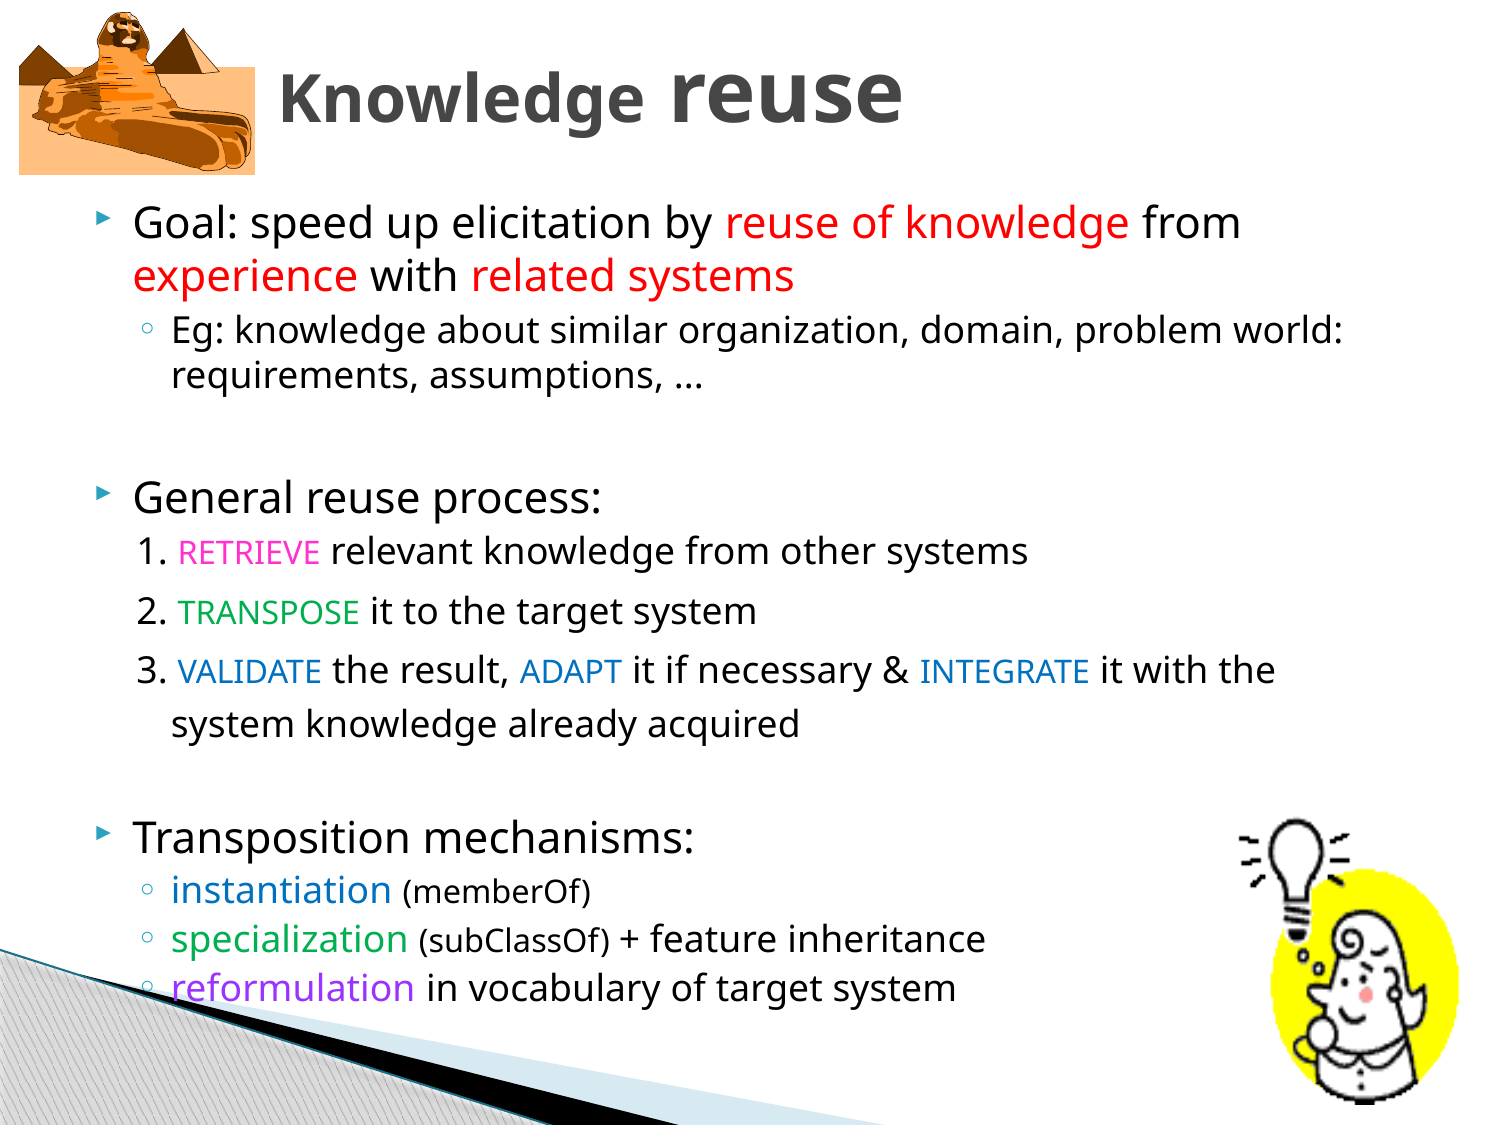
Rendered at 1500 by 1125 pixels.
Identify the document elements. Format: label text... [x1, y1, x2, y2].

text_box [18, 11, 256, 176]
list Goal: speed up elicitation by reuse of knowledge from experience with related systems Eg: knowledge about similar organization, domain, problem world: requirements, assumptions, ... General reuse process: 1. RETRIEVE relevant knowledge from other systems 2. TRANSPOSE it to the target system 3. VALIDATE the result, ADAPT it if necessary & INTEGRATE it with the system knowledge already acquired Transposition mechanisms: instantiation (memberOf) specialization (subClassOf) + feature inheritance reformulation in vocabulary of target system [62, 187, 1375, 1025]
picture [1237, 812, 1462, 1105]
title Knowledge reuse [262, 25, 1470, 151]
